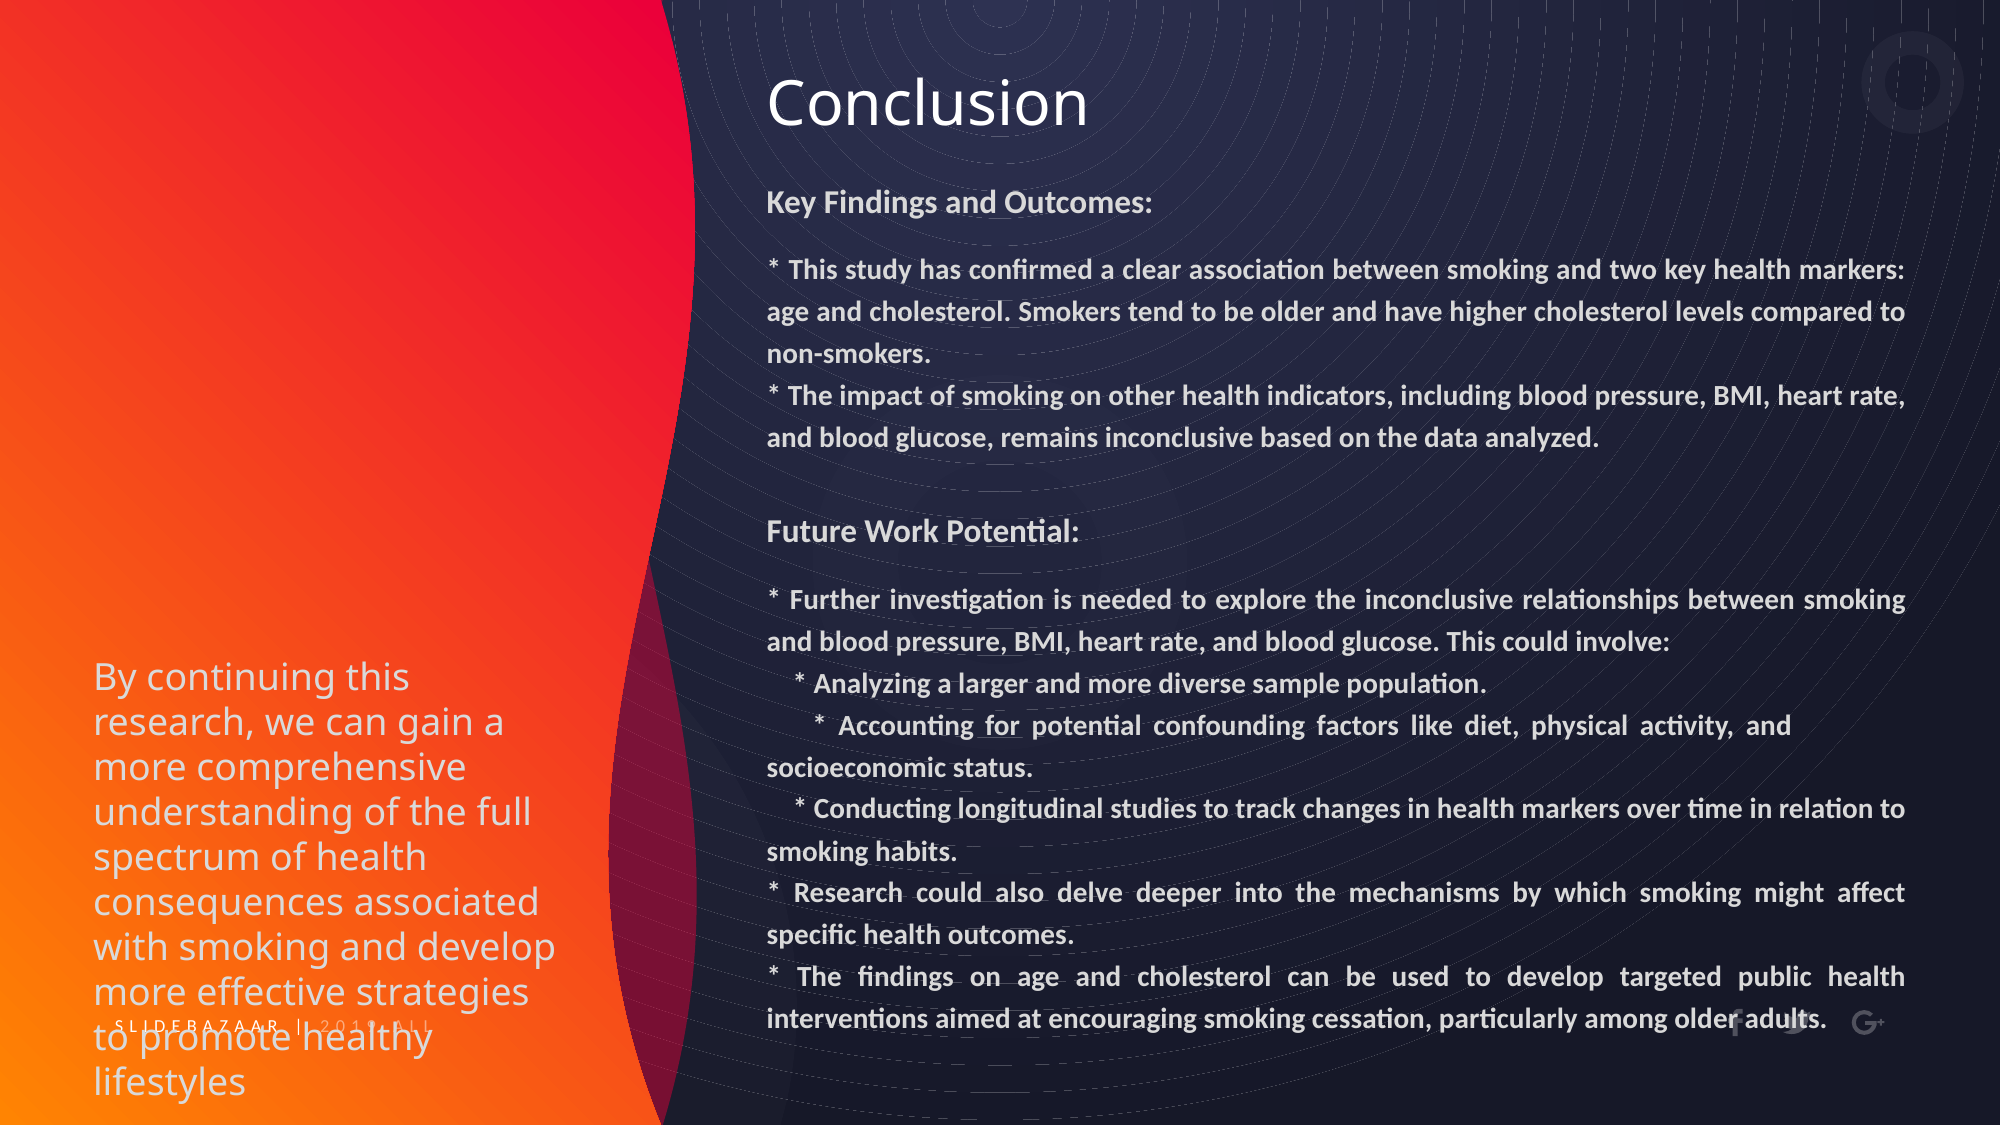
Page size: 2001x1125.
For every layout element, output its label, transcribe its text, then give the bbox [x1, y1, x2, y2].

text_box Conclusion [751, 64, 1282, 164]
text_box Key Findings and Outcomes: * This study has confirmed a clear association between smoking and two key health markers: age and cholesterol. Smokers tend to be older and have higher cholesterol levels compared to non-smokers. * The impact of smoking on other health indicators, including blood pressure, BMI, heart rate, and blood glucose, remains inconclusive based on the data analyzed. Future Work Potential: * Further investigation is needed to explore the inconclusive relationships between smoking and blood pressure, BMI, heart rate, and blood glucose. This could involve: * Analyzing a larger and more diverse sample population. * Accounting for potential confounding factors like diet, physical activity, and socioeconomic status. * Conducting longitudinal studies to track changes in health markers over time in relation to smoking habits. * Research could also delve deeper into the mechanisms by which smoking might affect specific health outcomes. * The findings on age and cholesterol can be used to develop targeted public health interventions aimed at encouraging smoking cessation, particularly among older adults. [751, 164, 1922, 1042]
text_box By continuing this research, we can gain a more comprehensive understanding of the full spectrum of health consequences associated with smoking and develop more effective strategies to promote healthy lifestyles [78, 645, 583, 1111]
